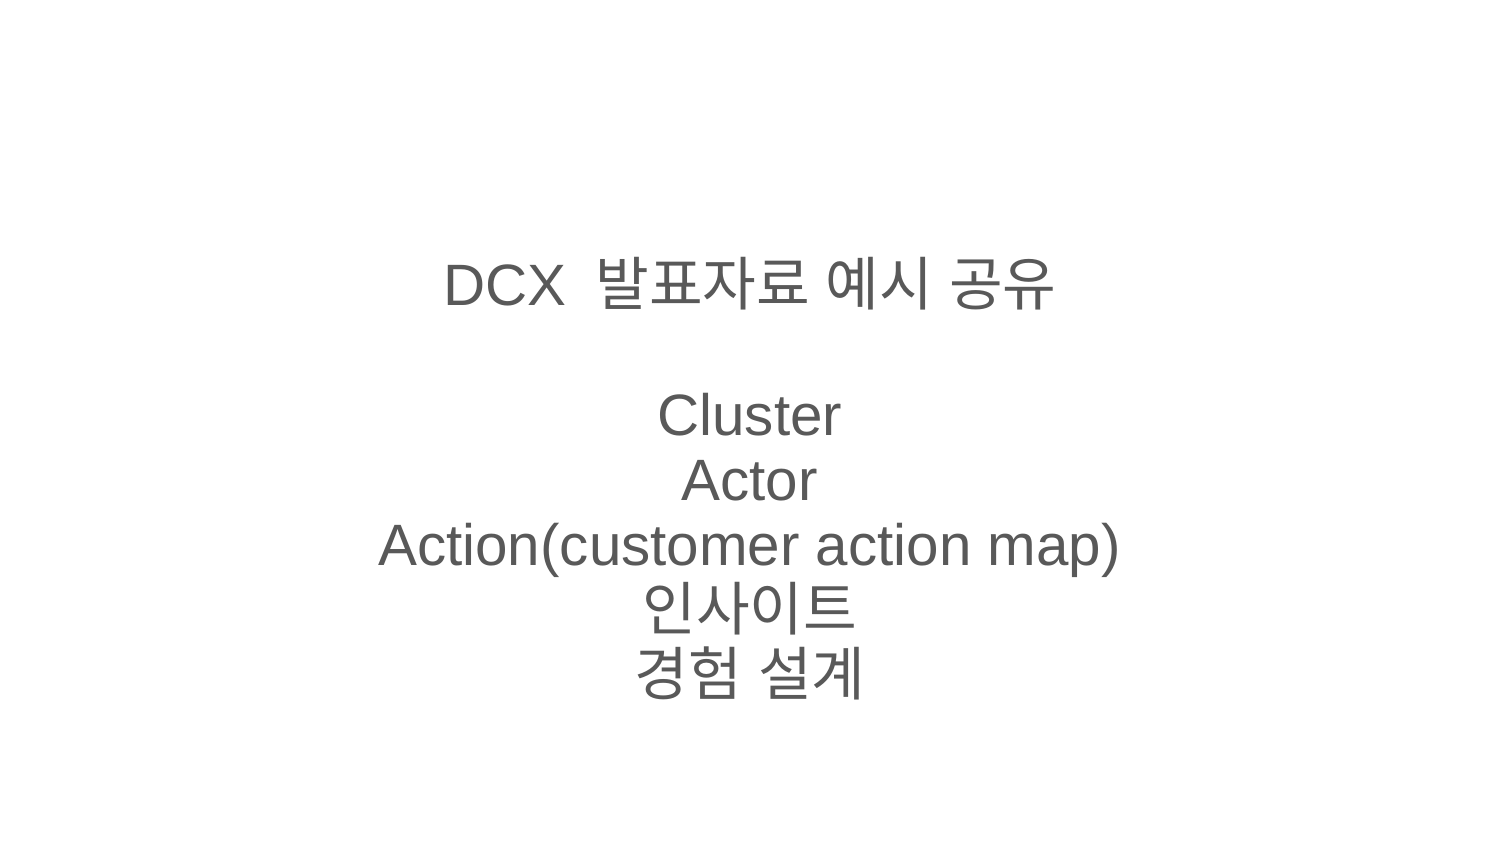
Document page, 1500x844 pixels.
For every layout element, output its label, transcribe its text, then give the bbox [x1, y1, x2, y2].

subtitle DCX 발표자료 예시 공유 Cluster Actor Action(customer action map) 인사이트 경험 설계 [51, 237, 1449, 745]
